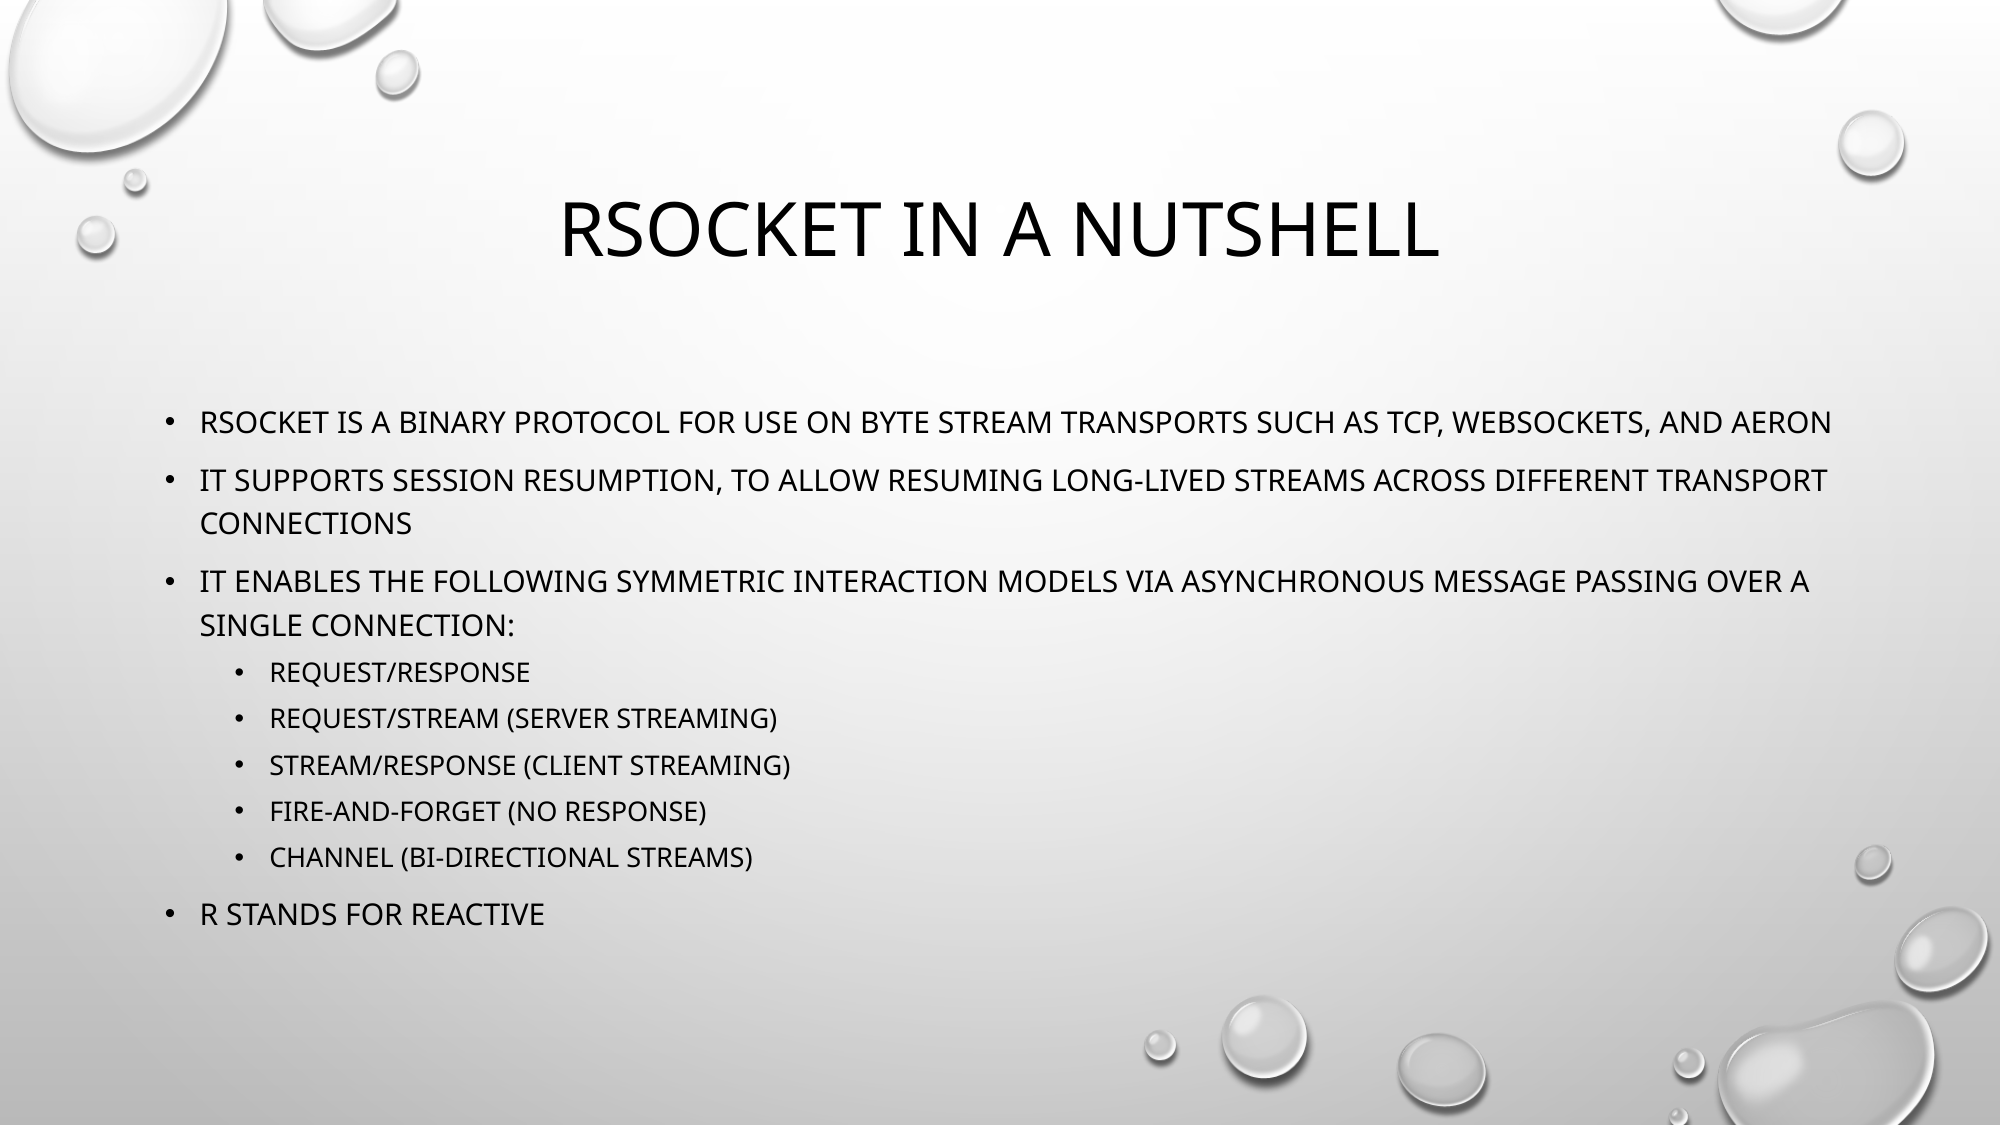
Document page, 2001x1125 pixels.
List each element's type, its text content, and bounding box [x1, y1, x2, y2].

picture [0, 0, 2000, 1125]
list RSocket is a binary protocol for use on byte stream transports such as TCP, WebSockets, and Aeron It supports session resumption, to allow resuming long-lived streams across different transport connections It enables the following symmetric interaction models via asynchronous message passing over a single connection: request/response request/stream (server streaming) Stream/response (client streaming) fire-and-forget (no response) channel (bi-directional streams) R stands for reactive [149, 388, 1850, 950]
title Rsocket in a nutshell [149, 101, 1851, 364]
